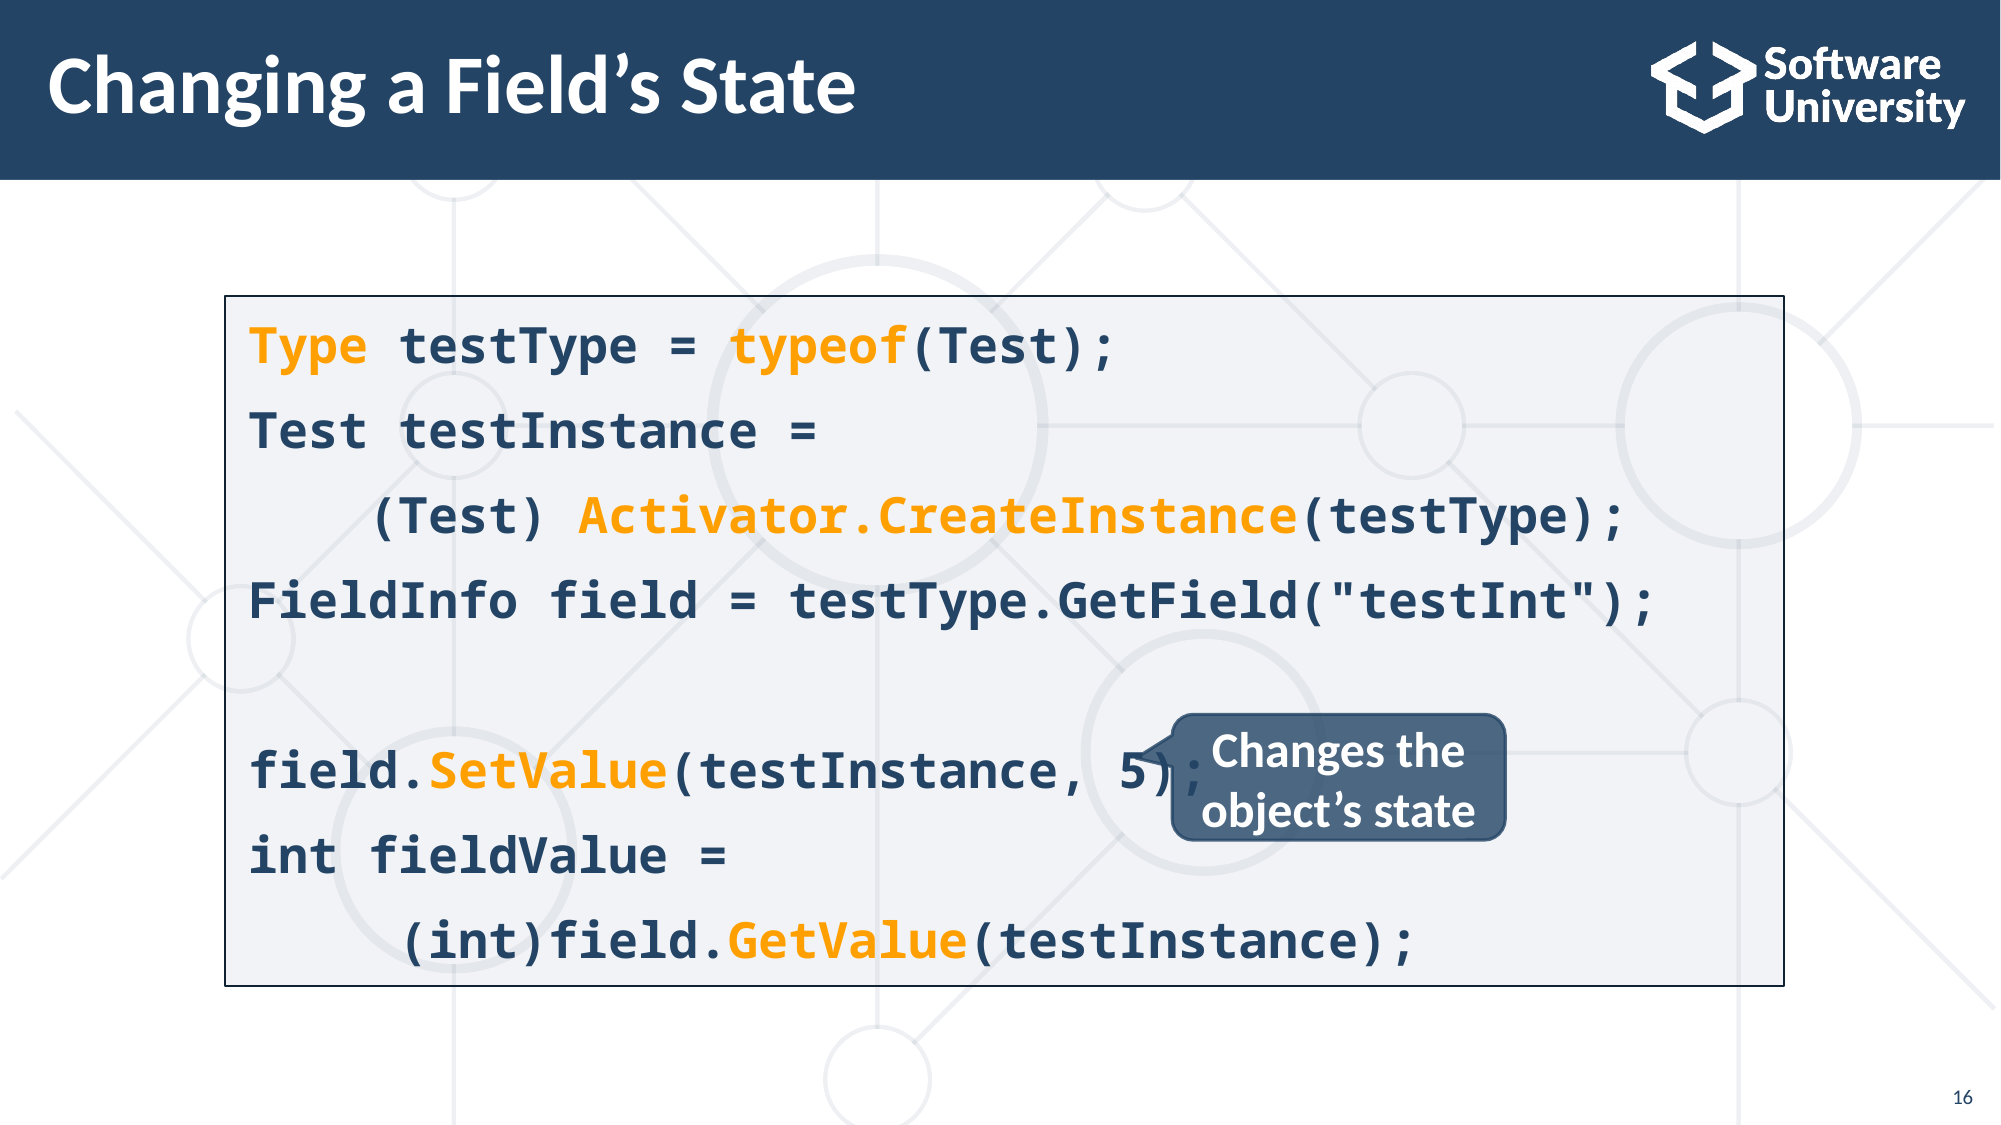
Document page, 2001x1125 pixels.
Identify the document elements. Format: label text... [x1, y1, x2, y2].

slide_number 16 [1927, 1067, 1989, 1117]
text_box Changes the object’s state [1133, 712, 1508, 843]
title Changing a Field’s State [31, 16, 1625, 162]
picture [1651, 41, 1966, 134]
text_box Type testType = typeof(Test); Test testInstance = (Test) Activator.CreateInstance(testType); FieldInfo field = testType.GetField("testInt"); field.SetValue(testInstance, 5); int fieldValue = (int)field.GetValue(testInstance); [224, 296, 1785, 986]
